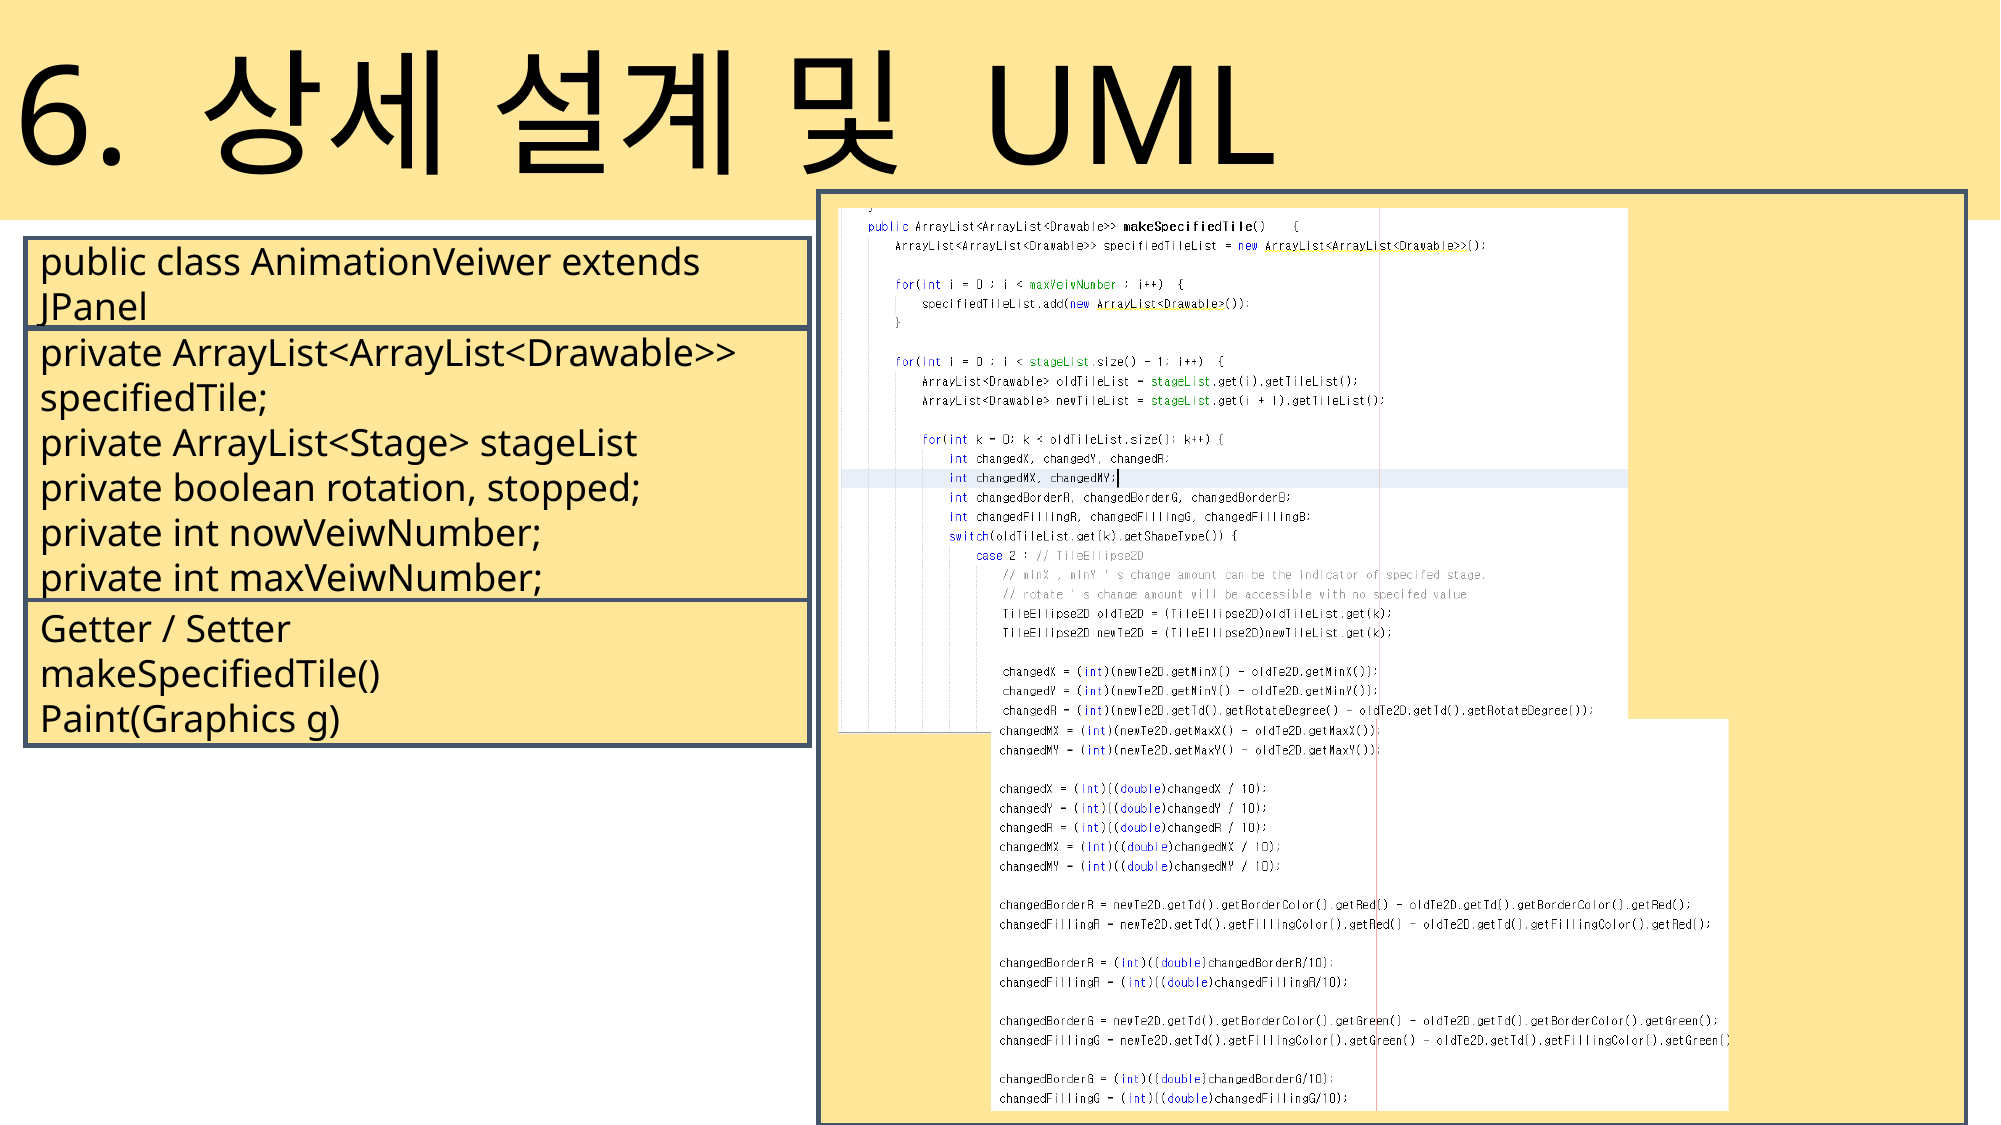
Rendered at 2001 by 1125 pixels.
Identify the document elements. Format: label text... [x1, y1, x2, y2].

text_box public class AnimationVeiwer extends JPanel [24, 237, 811, 327]
picture [838, 208, 1729, 1111]
text_box [817, 191, 1967, 1125]
text_box 6. 상세 설계 및 UML [0, 0, 2000, 221]
text_box Getter / Setter makeSpecifiedTile() Paint(Graphics g) [24, 599, 811, 747]
text_box private ArrayList<ArrayList<Drawable>> specifiedTile; private ArrayList<Stage> stageList private boolean rotation, stopped; private int nowVeiwNumber; private int maxVeiwNumber; [24, 327, 811, 599]
